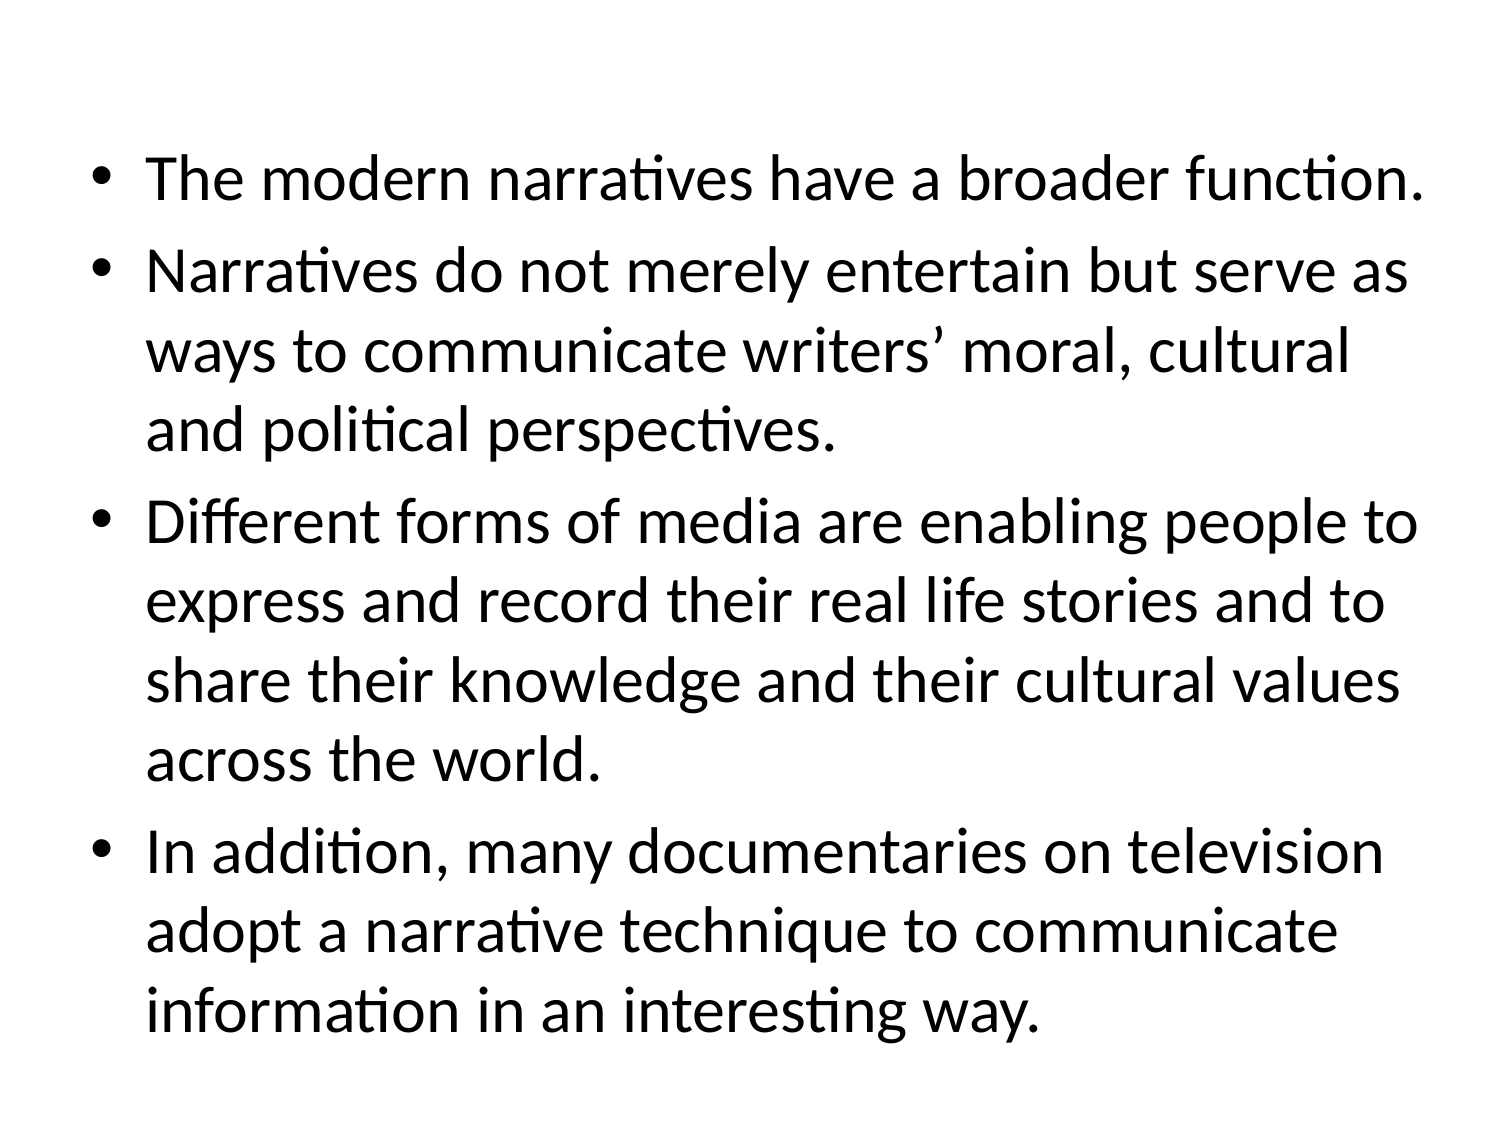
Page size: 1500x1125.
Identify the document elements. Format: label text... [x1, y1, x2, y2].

list The modern narratives have a broader function. Narratives do not merely entertain but serve as ways to communicate writers’ moral, cultural and political perspectives. Different forms of media are enabling people to express and record their real life stories and to share their knowledge and their cultural values across the world. In addition, many documentaries on television adopt a narrative technique to communicate information in an interesting way. [75, 127, 1459, 1056]
